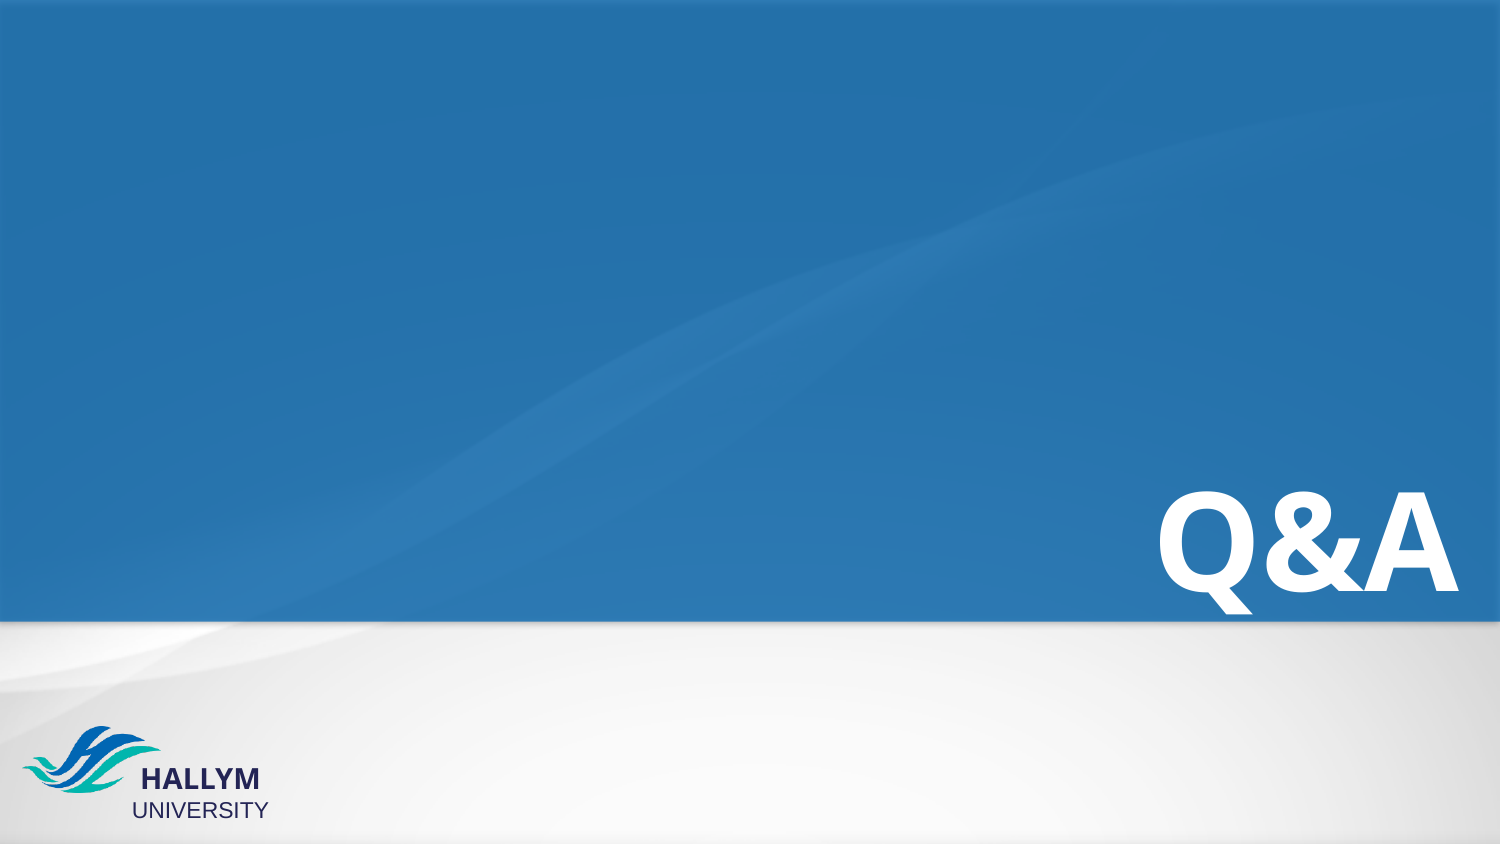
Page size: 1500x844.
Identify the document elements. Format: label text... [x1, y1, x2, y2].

text_box Q&A [1137, 446, 1500, 627]
picture [0, 622, 1500, 844]
